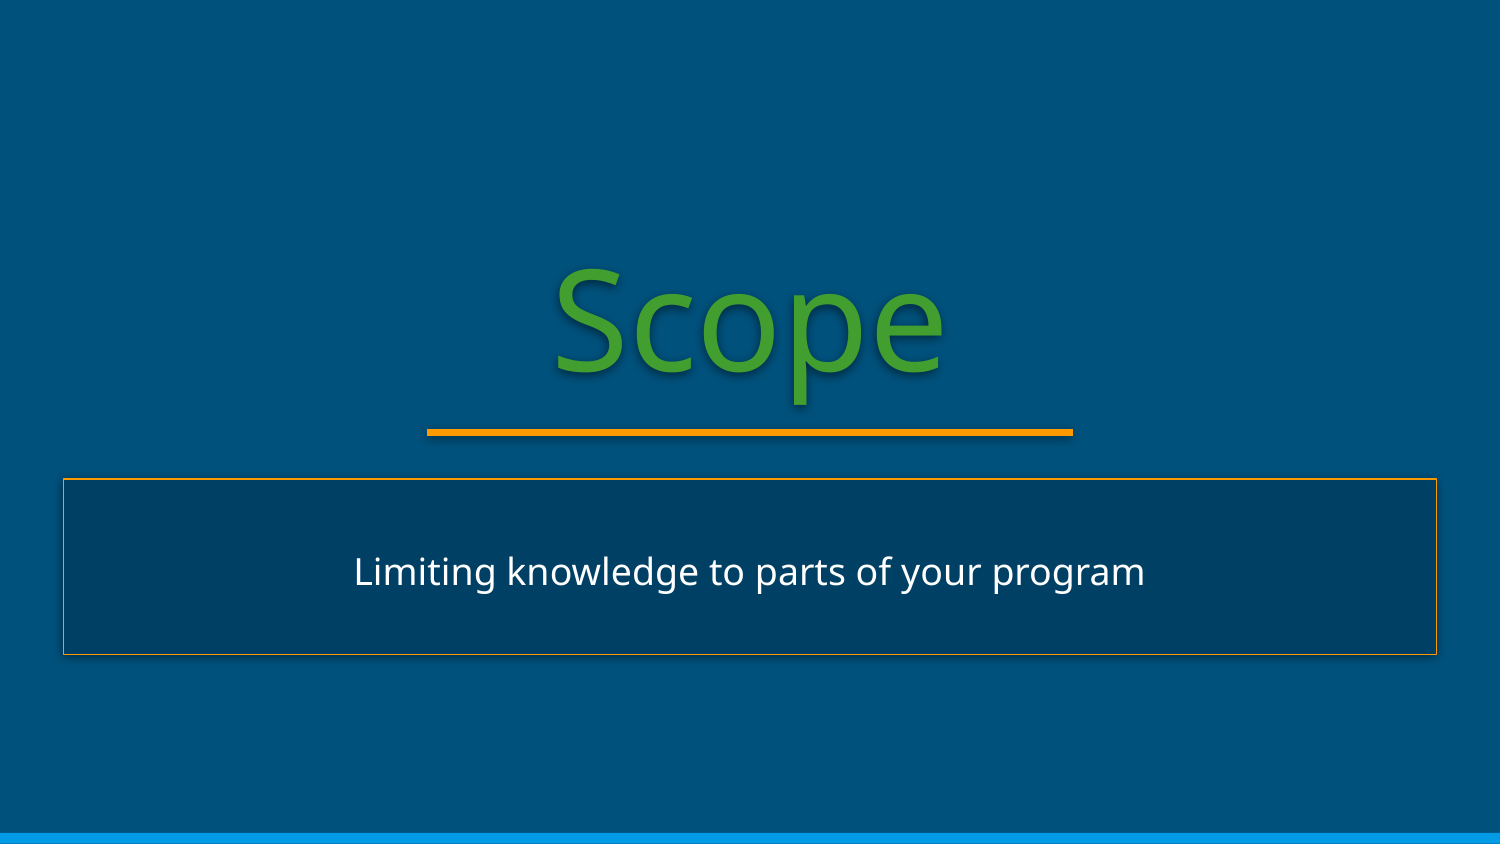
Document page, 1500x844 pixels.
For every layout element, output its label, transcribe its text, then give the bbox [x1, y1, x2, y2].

title Scope [63, 189, 1437, 442]
list Limiting knowledge to parts of your program [63, 478, 1437, 655]
